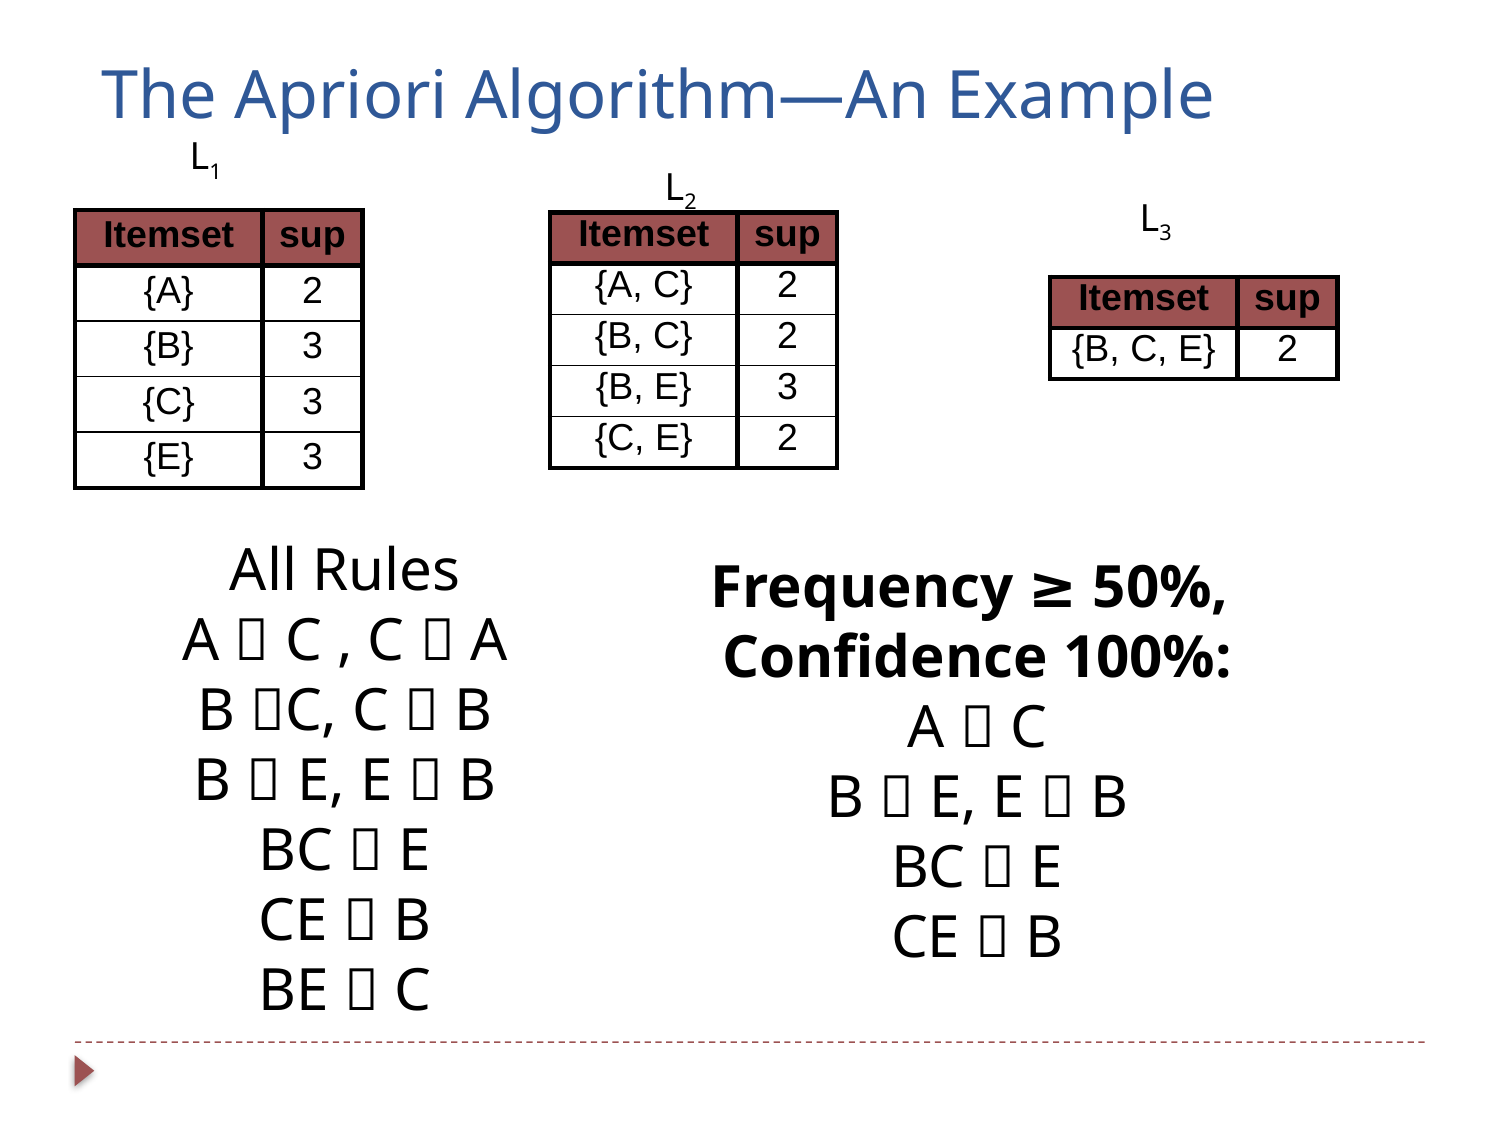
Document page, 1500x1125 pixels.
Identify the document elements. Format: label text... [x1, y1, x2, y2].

table_cell 3 [265, 433, 360, 486]
table_cell 3 [740, 366, 835, 416]
table_cell {C, E} [552, 417, 735, 466]
table_cell {A} [77, 268, 260, 320]
table_cell {C} [77, 377, 260, 431]
table_cell 2 [740, 266, 835, 314]
table_cell 2 [1240, 330, 1335, 377]
text_box All Rules A  C , C  A B C, C  B B  E, E  B BC  E CE  B BE  C [167, 525, 523, 1030]
table_cell {B, E} [552, 366, 735, 416]
table_header sup [740, 215, 835, 261]
table_cell 3 [265, 322, 360, 376]
table_header Itemset [1052, 279, 1235, 326]
table_cell {A, C} [552, 266, 735, 314]
table_cell {B} [77, 322, 260, 376]
table_header sup [1240, 279, 1335, 326]
table_header Itemset [77, 212, 260, 263]
table_cell 2 [740, 315, 835, 365]
table_cell 2 [265, 268, 360, 320]
table_cell {B, C, E} [1052, 330, 1235, 377]
text_box Frequency ≥ 50%, Confidence 100%: A  C B  E, E  B BC  E CE  B [696, 541, 1259, 977]
table_cell {E} [77, 433, 260, 486]
table_header Itemset [552, 215, 735, 261]
table_cell 3 [265, 377, 360, 431]
text_box L3 [1124, 188, 1187, 253]
text_box The Apriori Algorithm—An Example [86, 45, 1425, 188]
table_cell 2 [740, 417, 835, 466]
text_box L2 [649, 188, 712, 222]
table_cell {B, C} [552, 315, 735, 365]
table_header sup [265, 212, 360, 263]
